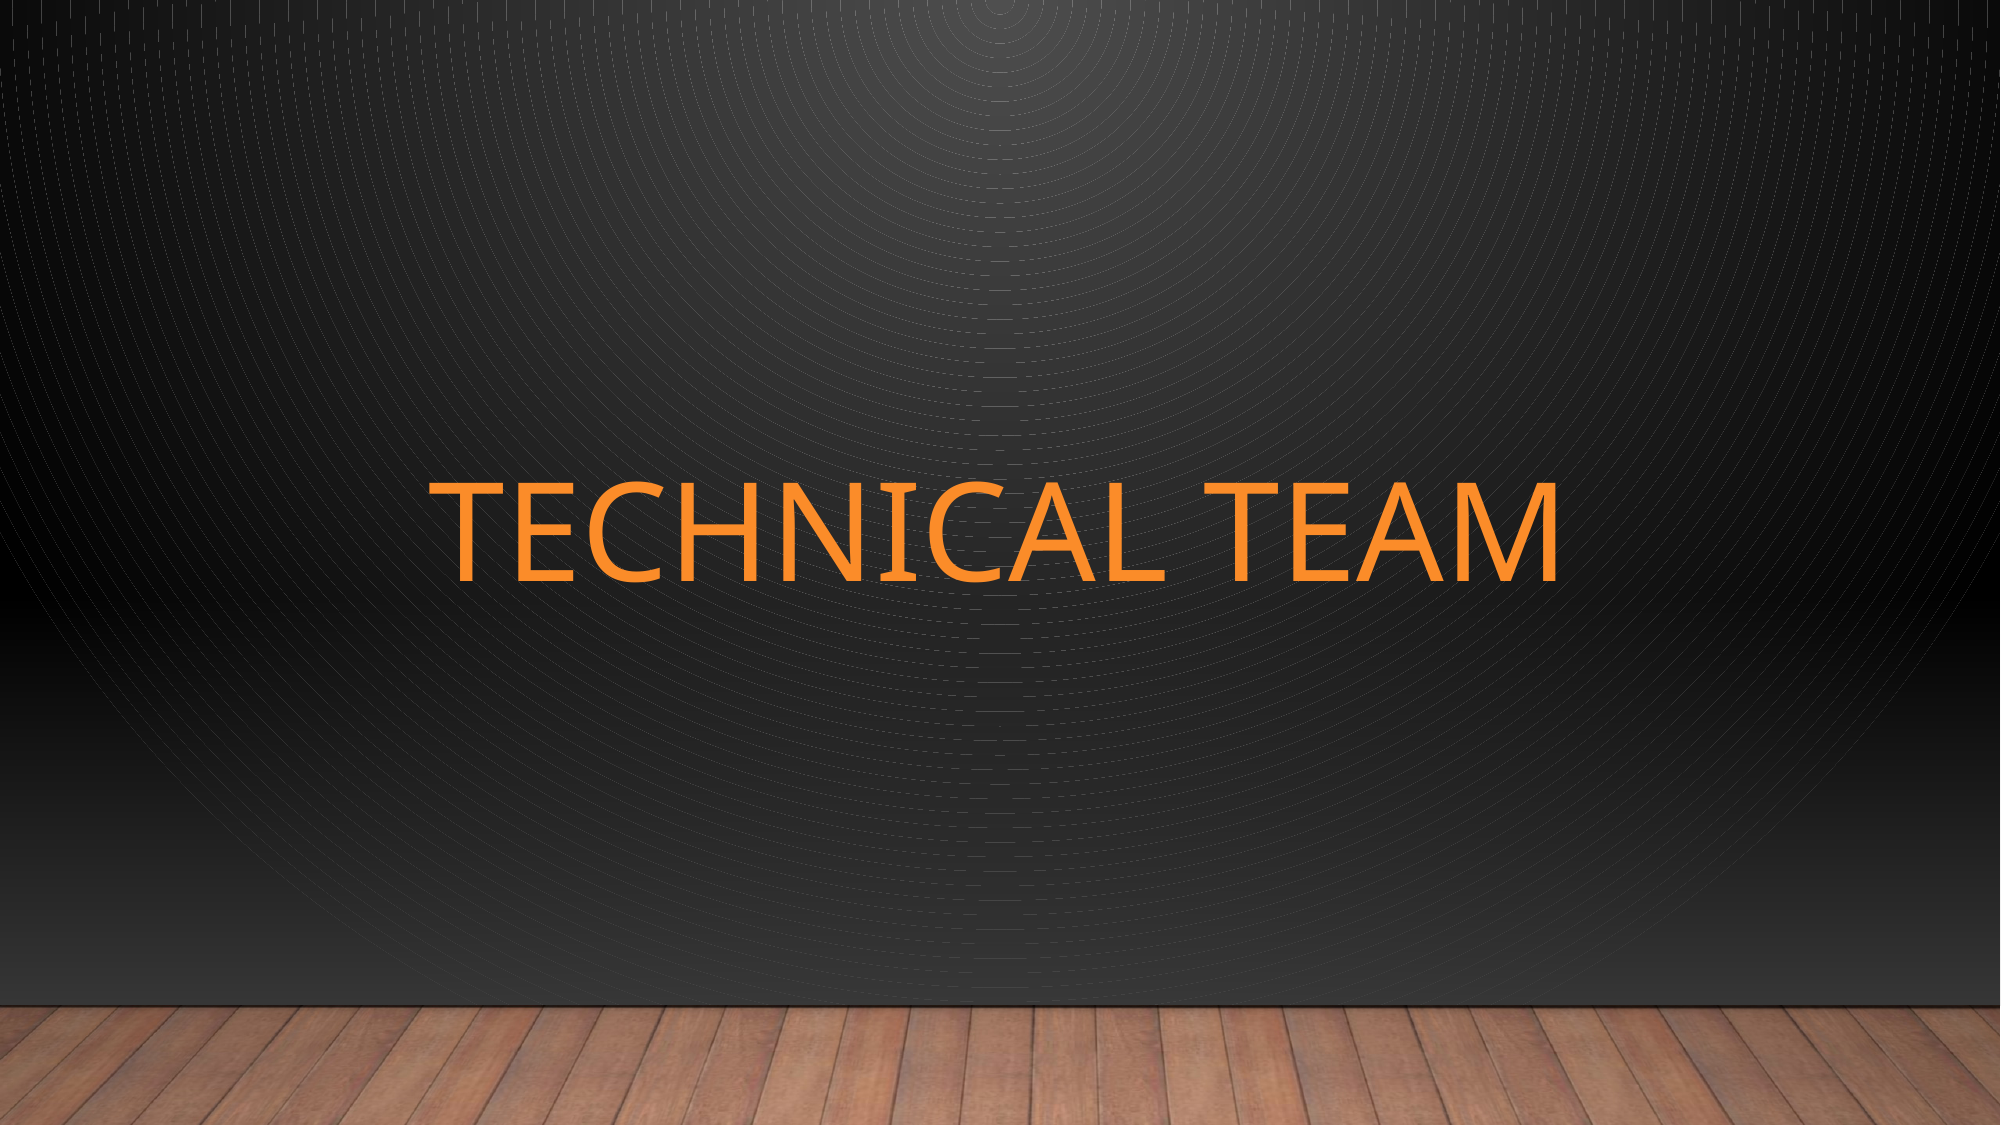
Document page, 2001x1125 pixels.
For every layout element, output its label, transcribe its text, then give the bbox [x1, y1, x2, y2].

picture [0, 1005, 2000, 1125]
title Technical team [291, 131, 1708, 611]
